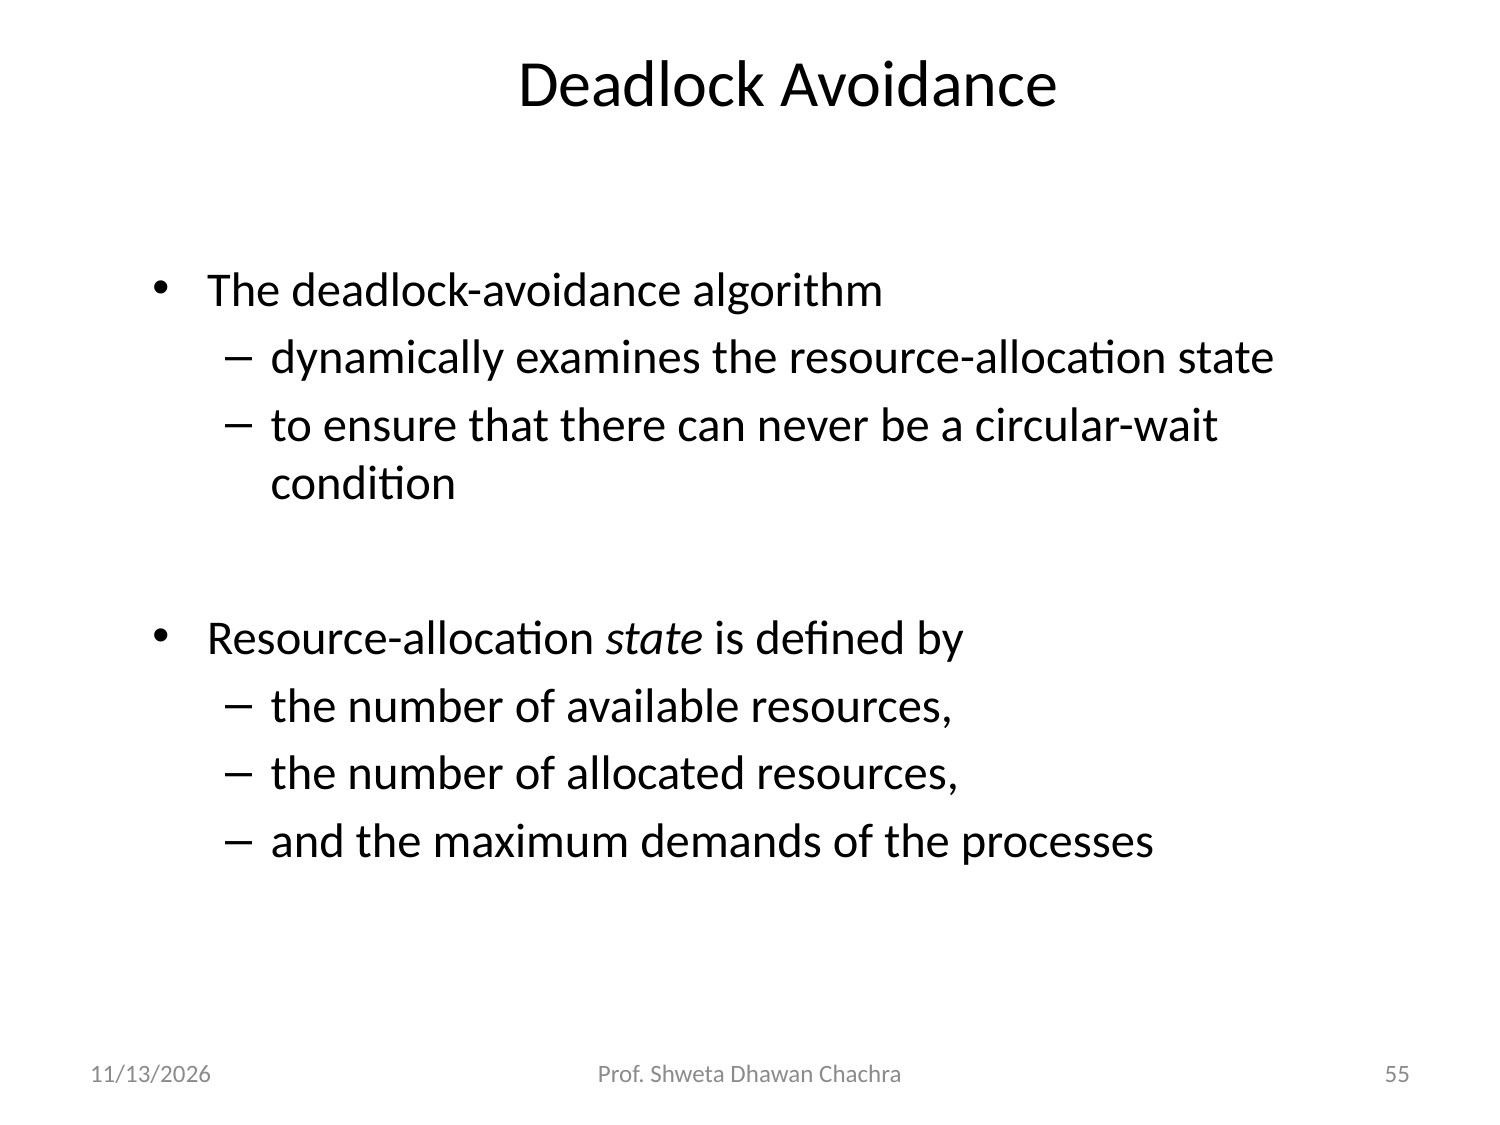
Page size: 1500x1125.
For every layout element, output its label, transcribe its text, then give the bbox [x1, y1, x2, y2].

title Deadlock Avoidance [151, 32, 1425, 128]
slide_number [75, 1042, 425, 1103]
slide_number 55 [1074, 1042, 1425, 1103]
footer Prof. Shweta Dhawan Chachra [512, 1042, 988, 1103]
list The deadlock-avoidance algorithm dynamically examines the resource-allocation state to ensure that there can never be a circular-wait condition Resource-allocation state is defined by the number of available resources, the number of allocated resources, and the maximum demands of the processes [137, 249, 1317, 919]
